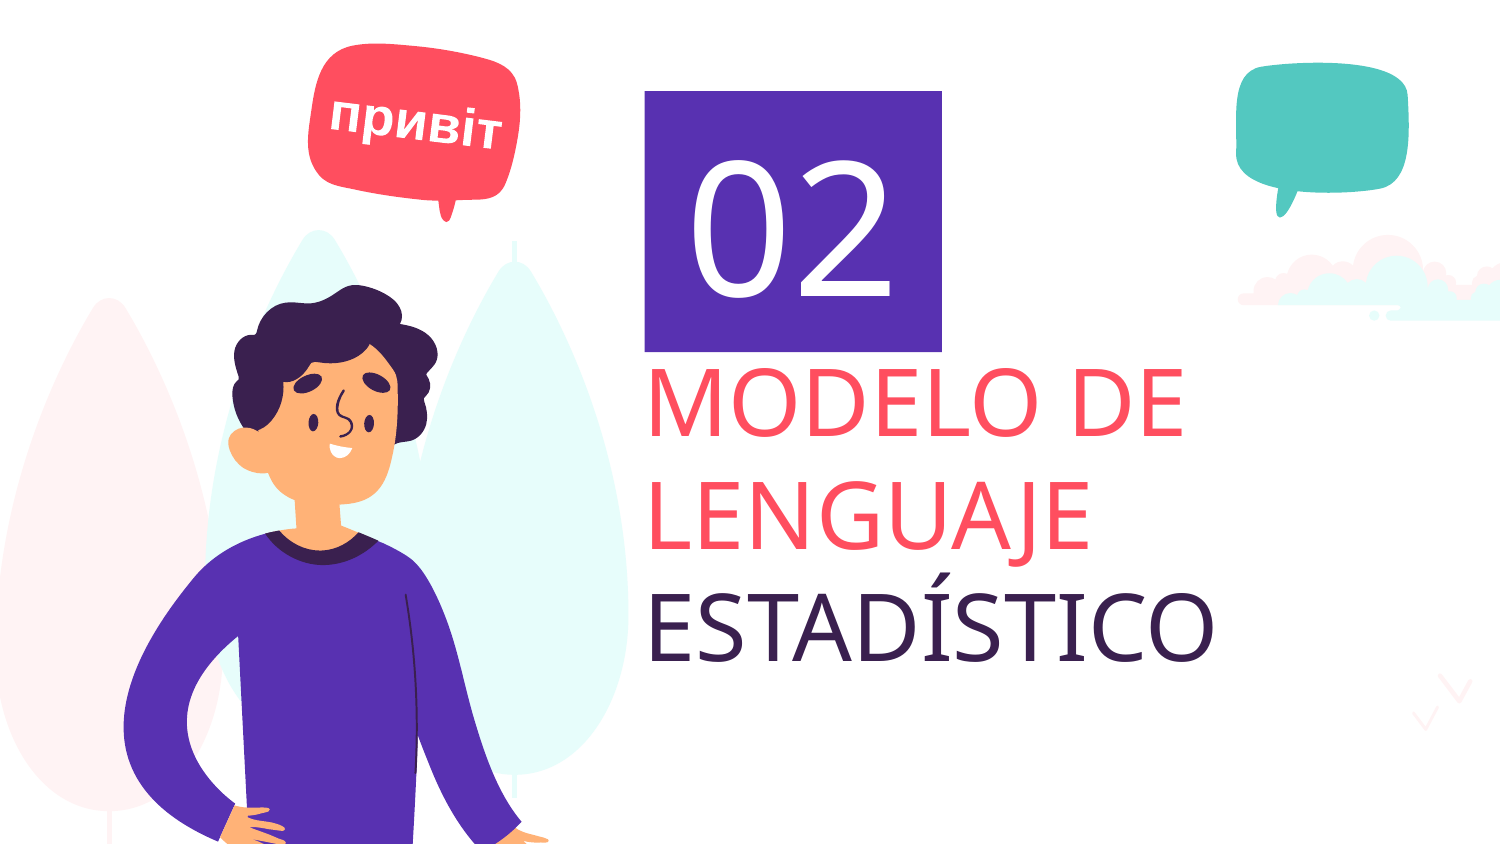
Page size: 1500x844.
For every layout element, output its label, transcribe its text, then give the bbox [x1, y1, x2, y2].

text_box [307, 43, 521, 223]
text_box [1228, 62, 1412, 218]
title MODELO DE LENGUAJE ESTADÍSTICO [632, 387, 1473, 636]
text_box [0, 229, 629, 844]
title 02 [644, 91, 942, 353]
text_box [46, 284, 560, 844]
